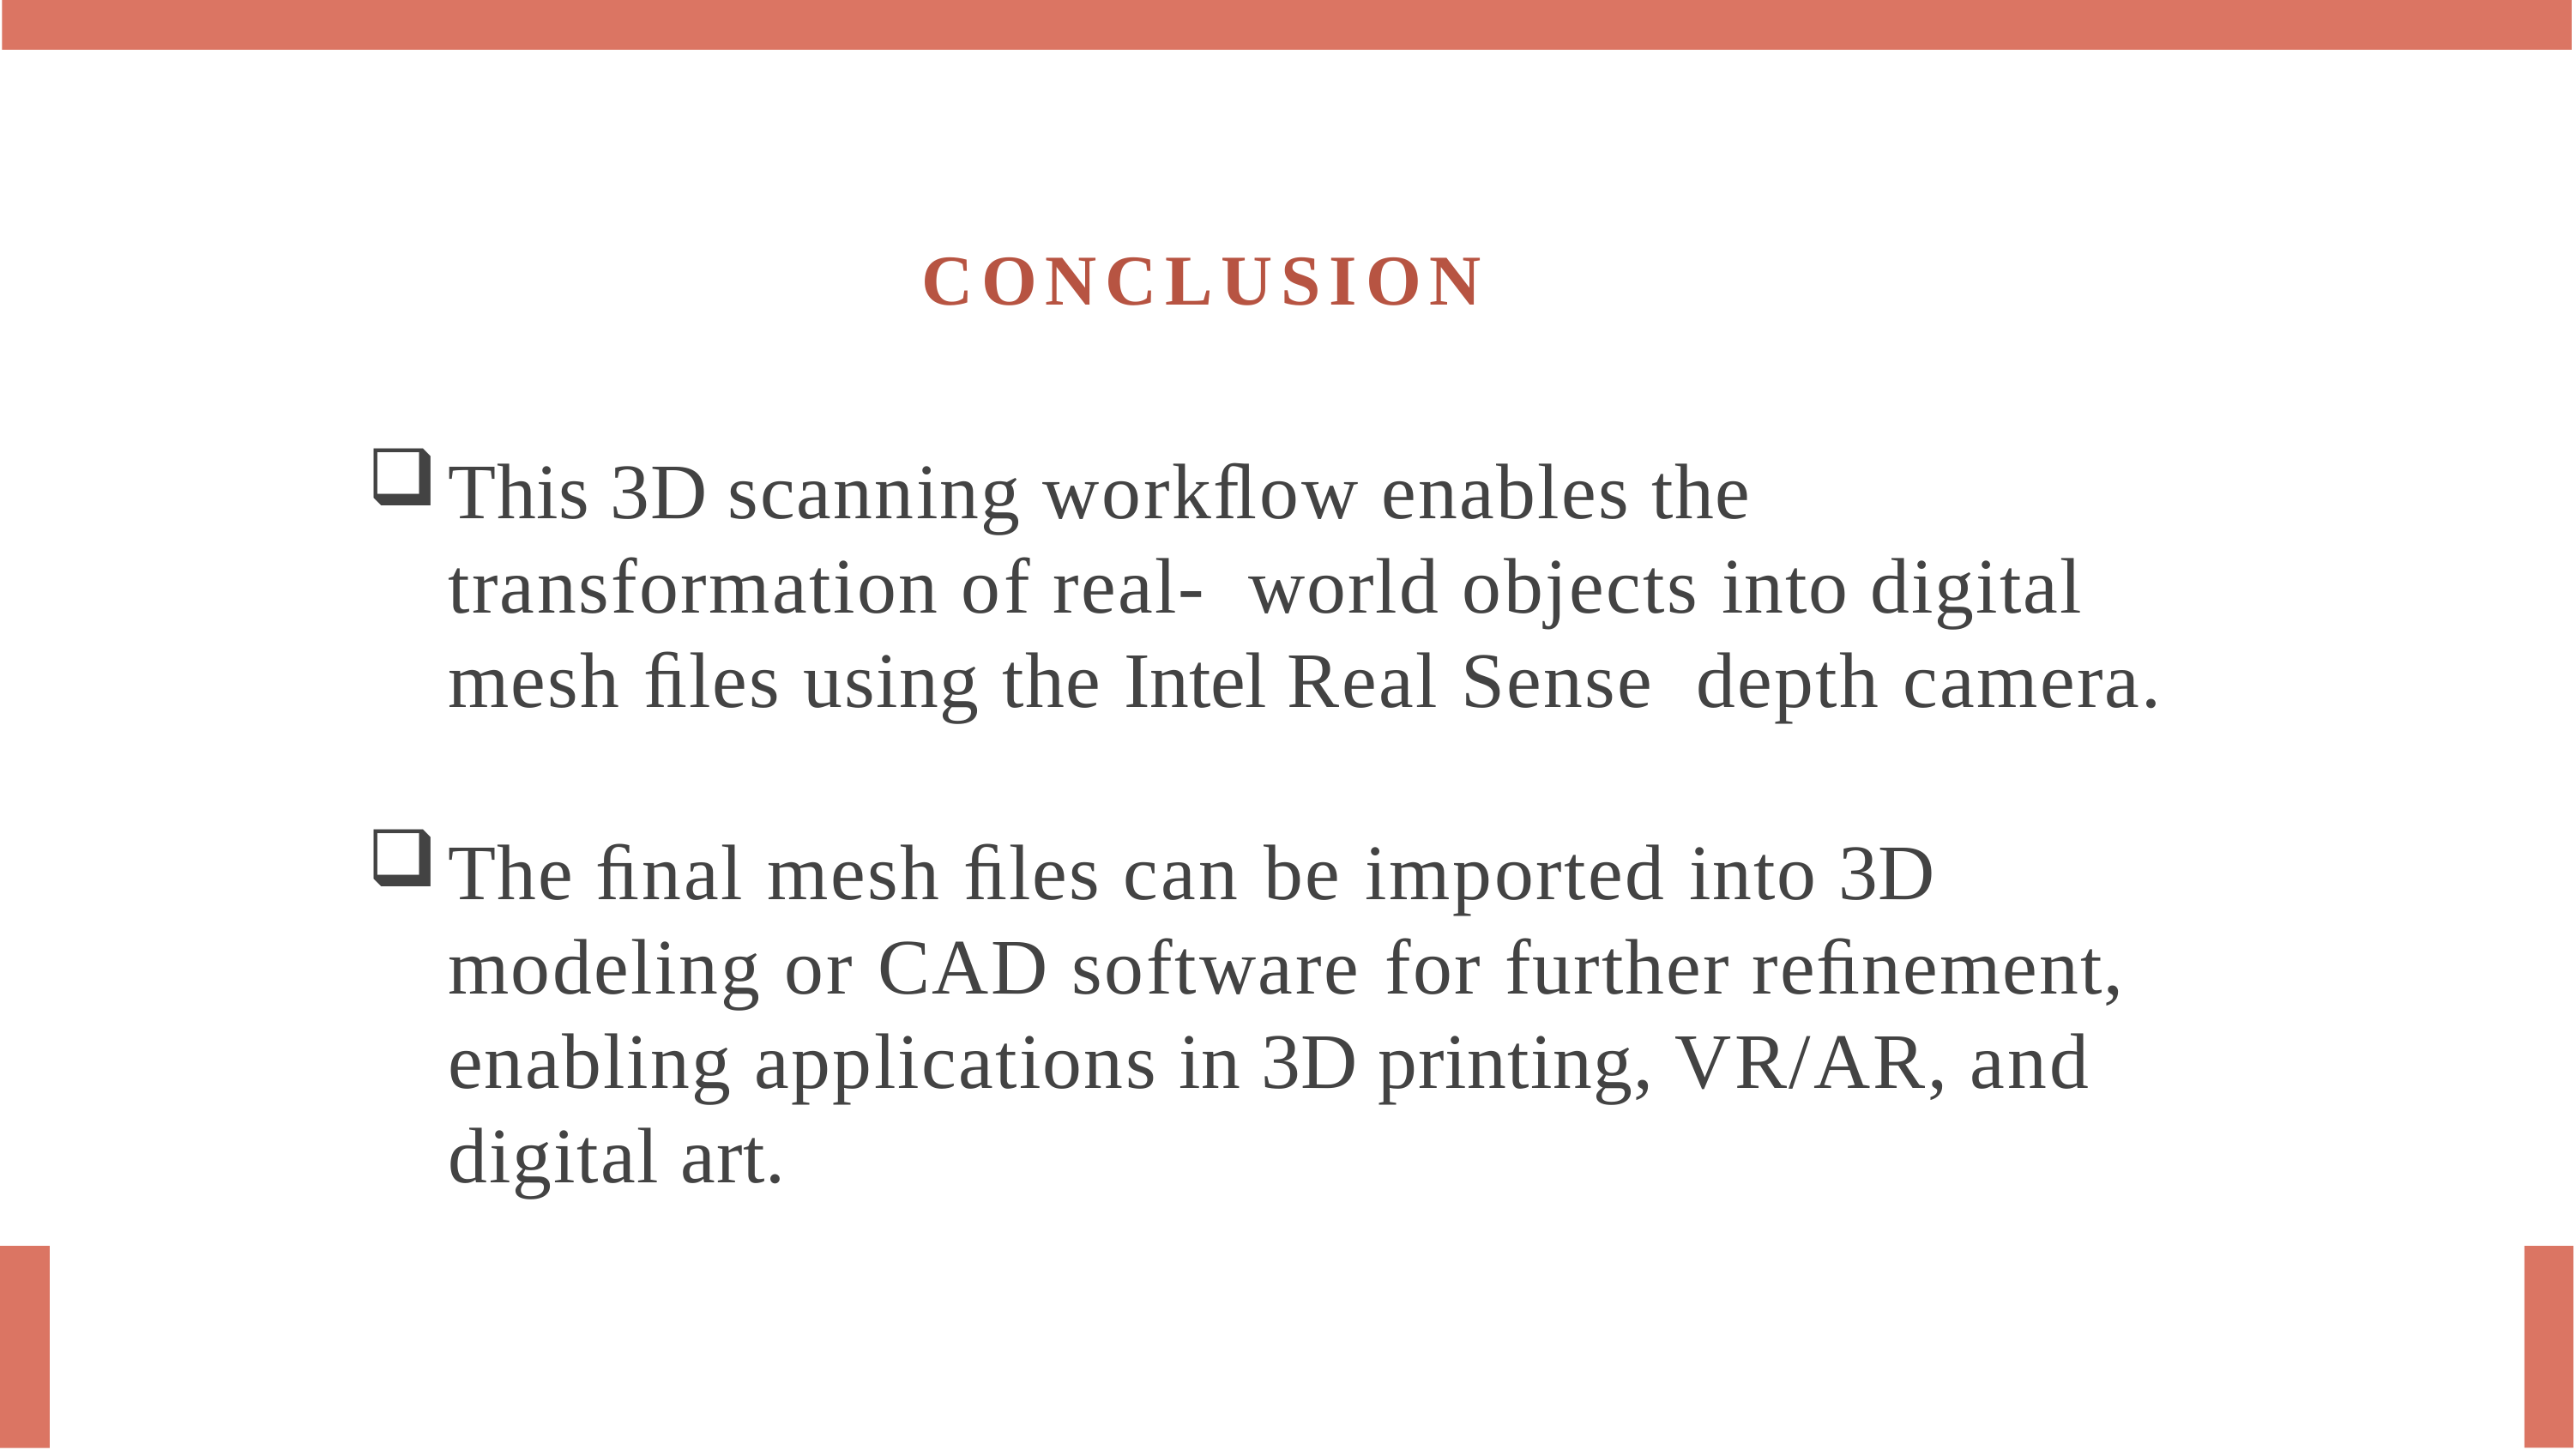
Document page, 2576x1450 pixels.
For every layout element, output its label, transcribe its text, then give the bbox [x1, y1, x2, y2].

title CONCLUSION [920, 231, 1654, 438]
text_box [2524, 1246, 2573, 1448]
text_box [0, 1246, 50, 1448]
text_box [2, 0, 2572, 50]
text_box This 3D scanning workﬂow enables the transformation of real- world objects into digital mesh ﬁles using the Intel Real Sense depth camera. The ﬁnal mesh ﬁles can be imported into 3D modeling or CAD software for further reﬁnement, enabling applications in 3D printing, VR/AR, and digital art. [365, 438, 2208, 1199]
